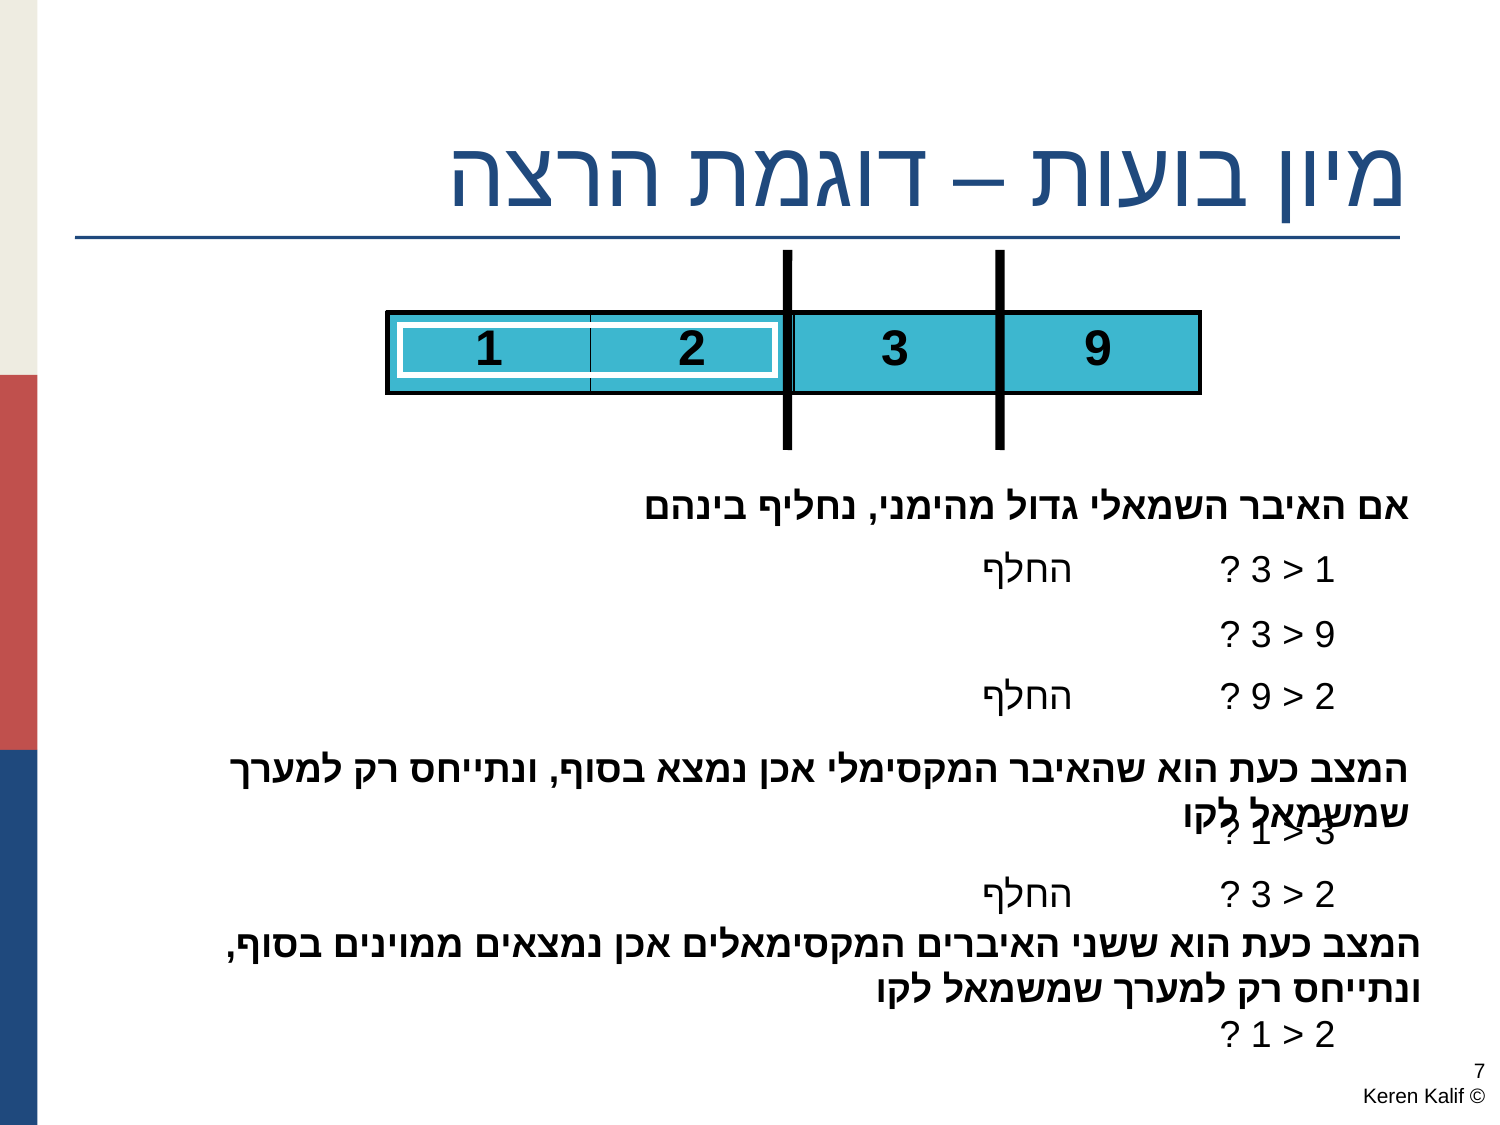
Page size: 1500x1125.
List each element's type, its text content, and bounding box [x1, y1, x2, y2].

text_box המצב כעת הוא שהאיבר המקסימלי אכן נמצא בסוף, ונתייחס רק למערך שמשמאל לקו [74, 737, 1425, 843]
text_box אם האיבר השמאלי גדול מהימני, נחליף בינהם [487, 474, 1425, 535]
table_header 3 [795, 315, 996, 391]
text_box 7 © Keren Kalif [1149, 1049, 1500, 1125]
table_header 2 [788, 315, 793, 391]
text_box החלף [762, 862, 1088, 912]
text_box 2 < 3 ? [1175, 862, 1350, 912]
table_header 9 [998, 315, 1198, 391]
text_box החלף [762, 664, 1088, 725]
title מיון בועות – דוגמת הרצה [74, 45, 1426, 233]
text_box 9 < 3 ? [1175, 602, 1350, 663]
text_box החלף [762, 537, 1088, 598]
text_box 2 < 9 ? [1175, 664, 1350, 725]
text_box המצב כעת הוא ששני האיברים המקסימאלים אכן נמצאים ממוינים בסוף, ונתייחס רק למערך שמשמאל לקו [87, 912, 1438, 1018]
text_box 2 < 1 ? [1175, 1002, 1350, 1049]
text_box [399, 324, 775, 375]
table_header 2 [591, 315, 787, 391]
text_box 1 < 3 ? [1175, 537, 1350, 598]
table_header 1 [390, 315, 590, 391]
text_box 3 < 1 ? [1175, 799, 1350, 860]
